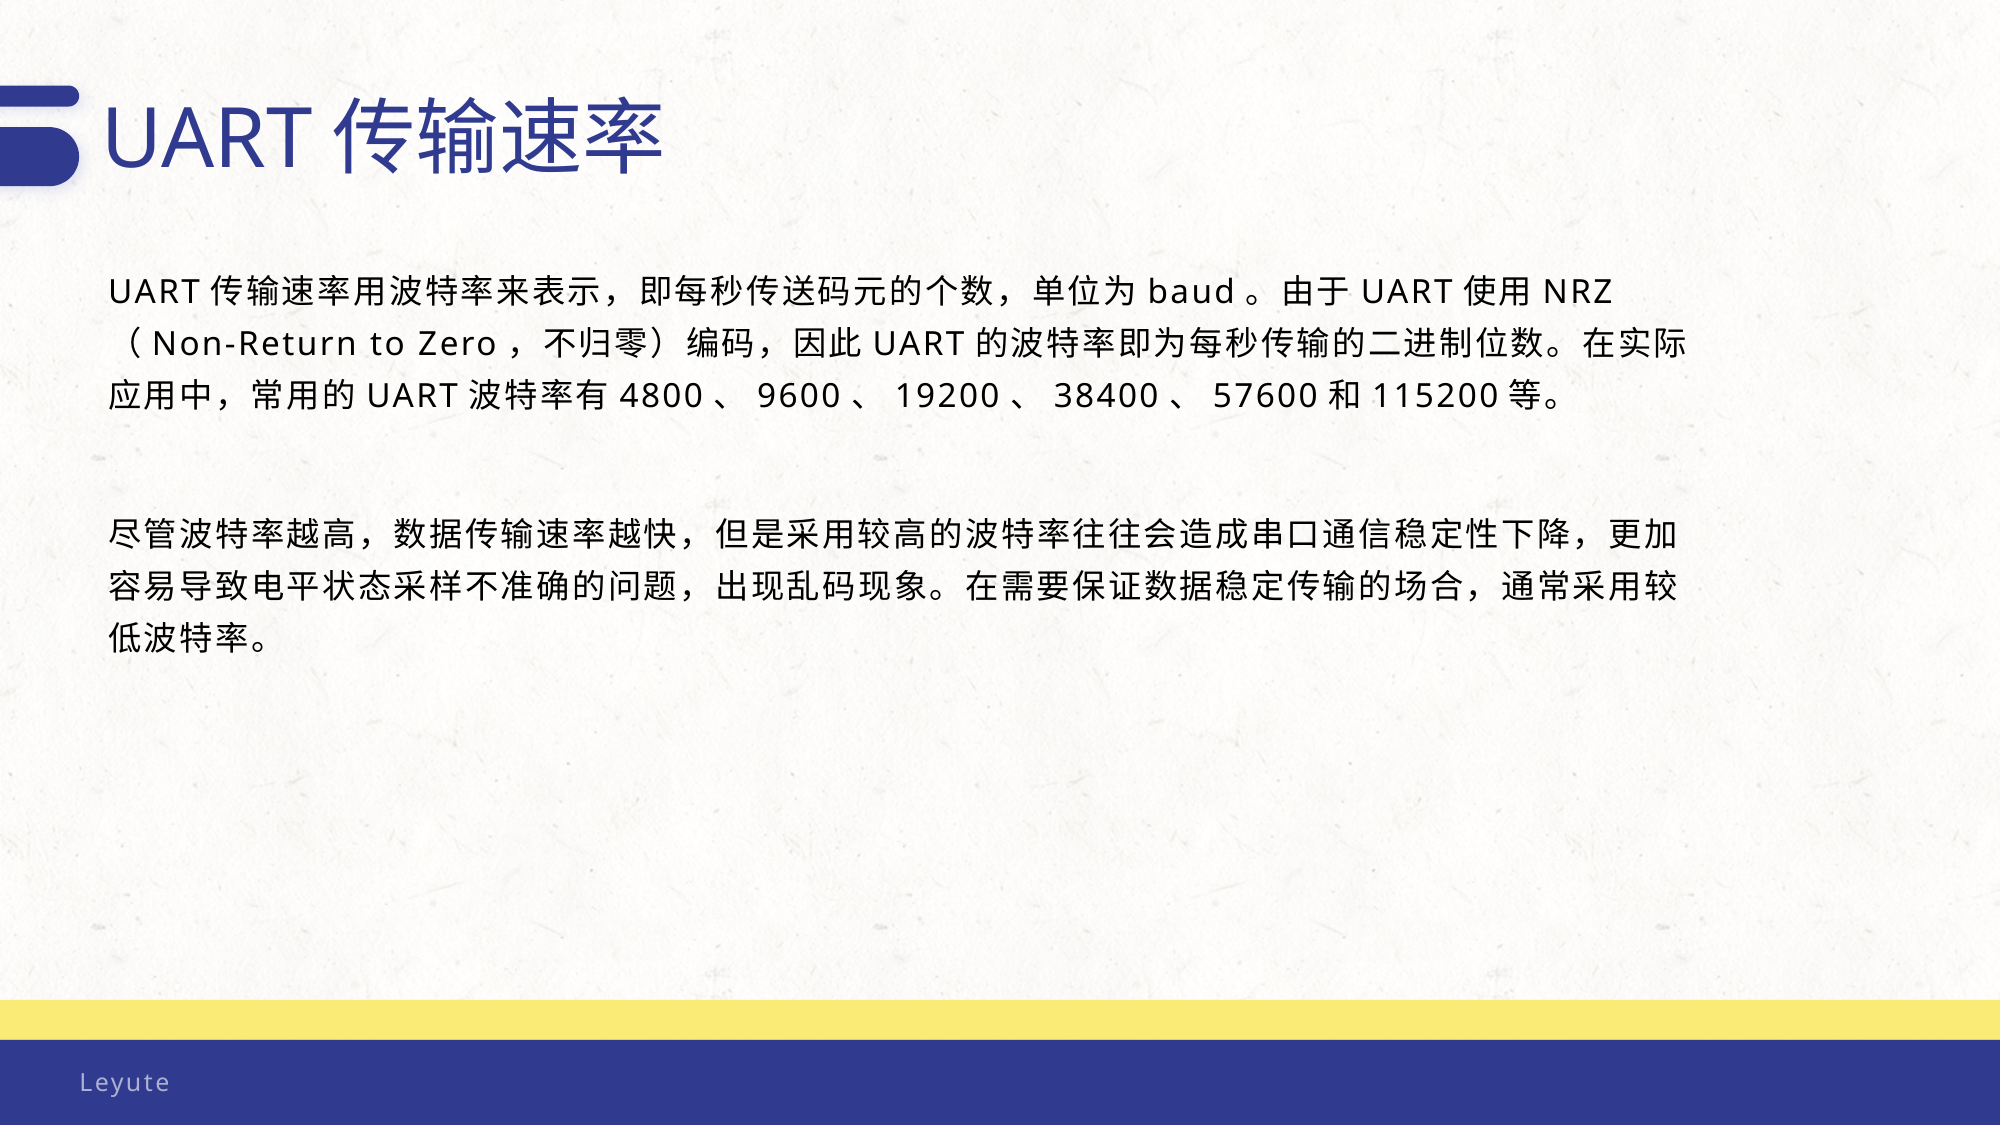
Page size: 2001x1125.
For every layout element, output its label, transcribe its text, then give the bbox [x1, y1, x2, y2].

text_box 尽管波特率越高，数据传输速率越快，但是采用较高的波特率往往会造成串口通信稳定性下降，更加容易导致电平状态采样不准确的问题，出现乱码现象。在需要保证数据稳定传输的场合，通常采用较低波特率。 [93, 494, 1706, 665]
text_box UART传输速率 [86, 76, 681, 192]
picture [0, 0, 2001, 1125]
text_box UART传输速率用波特率来表示，即每秒传送码元的个数，单位为baud。由于UART使用NRZ（Non-Return to Zero，不归零）编码，因此UART的波特率即为每秒传输的二进制位数。在实际应用中，常用的UART波特率有4800、9600、19200、38400、57600和115200等。 [93, 251, 1706, 422]
